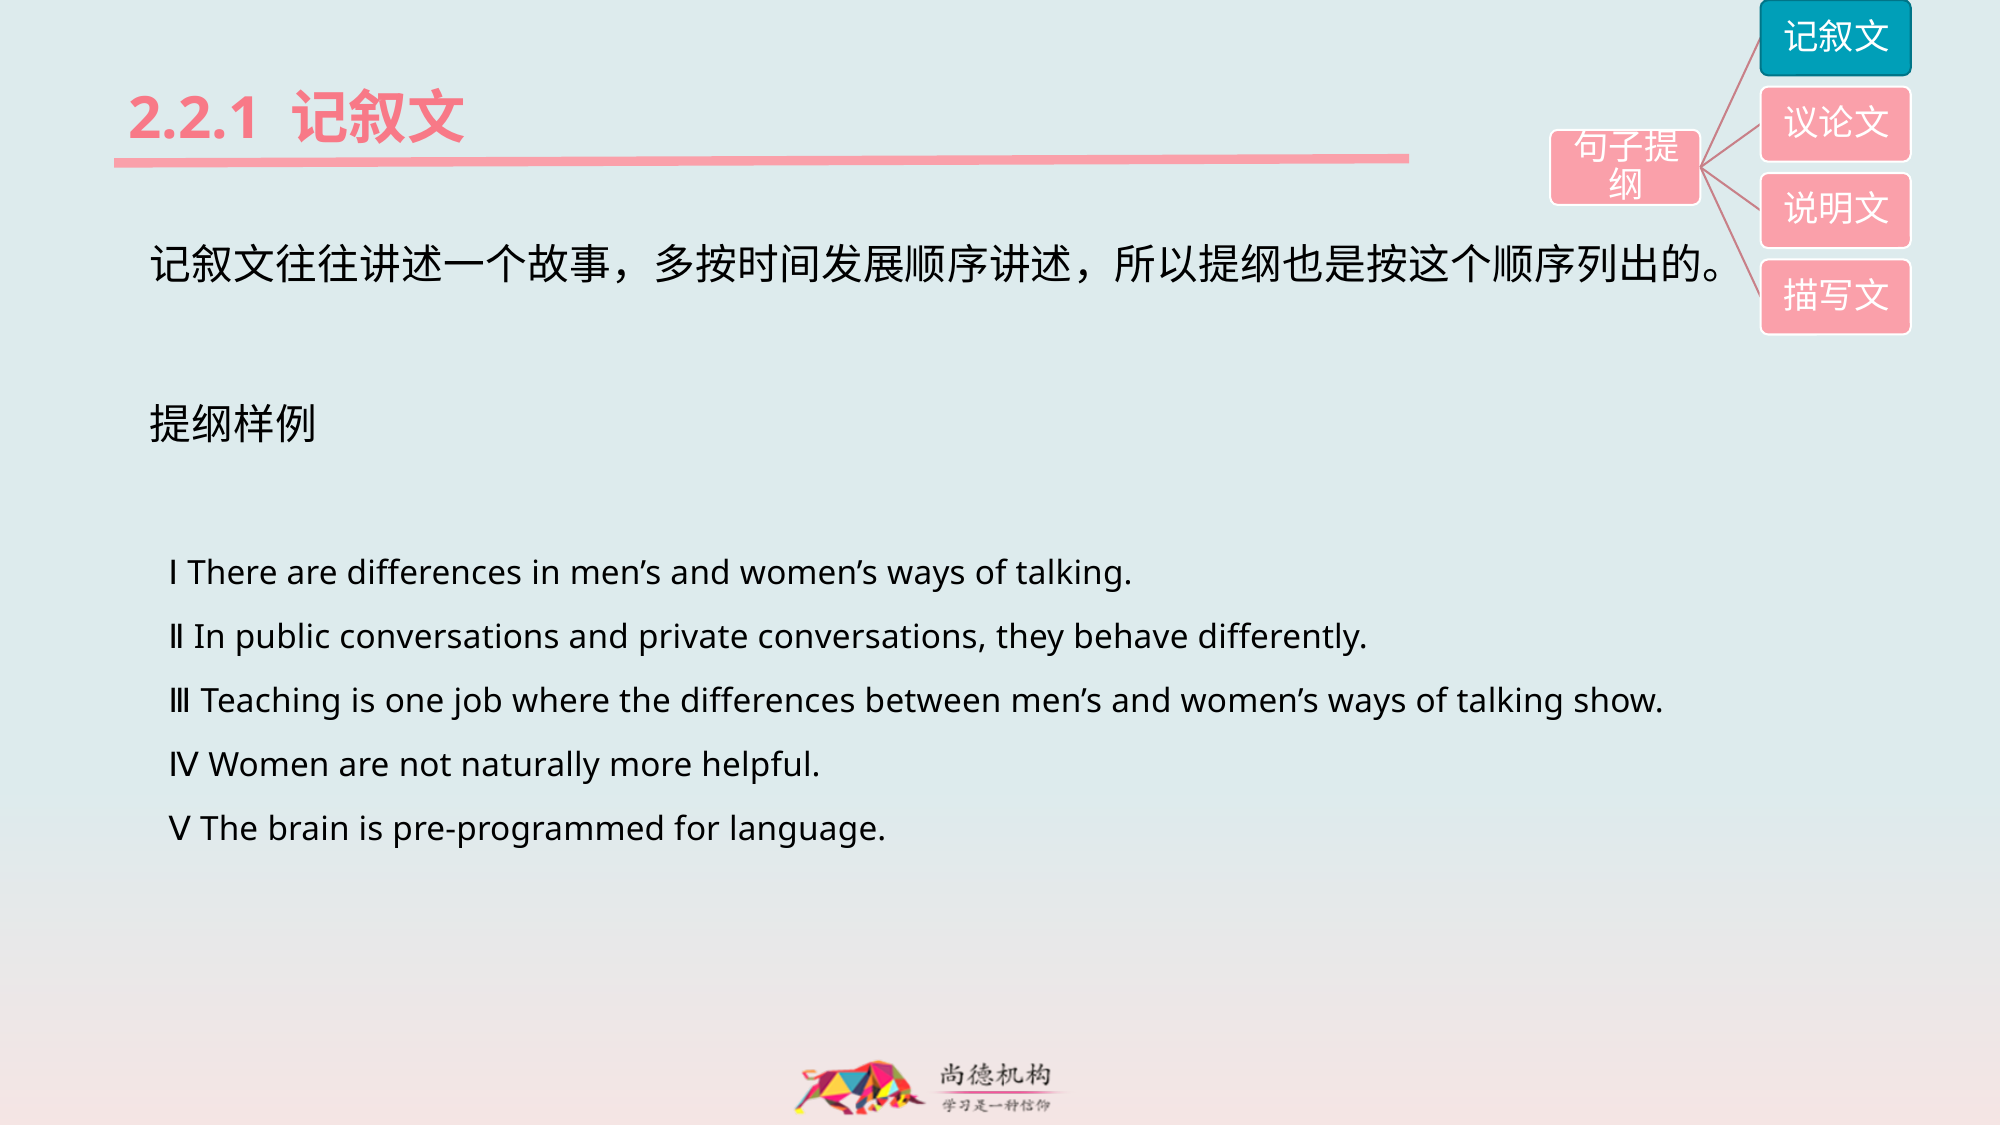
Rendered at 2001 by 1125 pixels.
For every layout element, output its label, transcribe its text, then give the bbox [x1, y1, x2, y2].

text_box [113, 158, 1410, 163]
picture [786, 1053, 1236, 1125]
text_box 记叙文往往讲述一个故事，多按时间发展顺序讲述，所以提纲也是按这个顺序列出的。 提纲样例 Ⅰ There are differences in men’s and women’s ways of talking. Ⅱ In public conversations and private conversations, they behave differently. Ⅲ Teaching is one job where the differences between men’s and women’s ways of talking show. Ⅳ Women are not naturally more helpful. Ⅴ The brain is pre-programmed for language. [0, 202, 1892, 855]
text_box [1495, 0, 1966, 335]
text_box 2.2.1 记叙文 [113, 72, 1368, 158]
